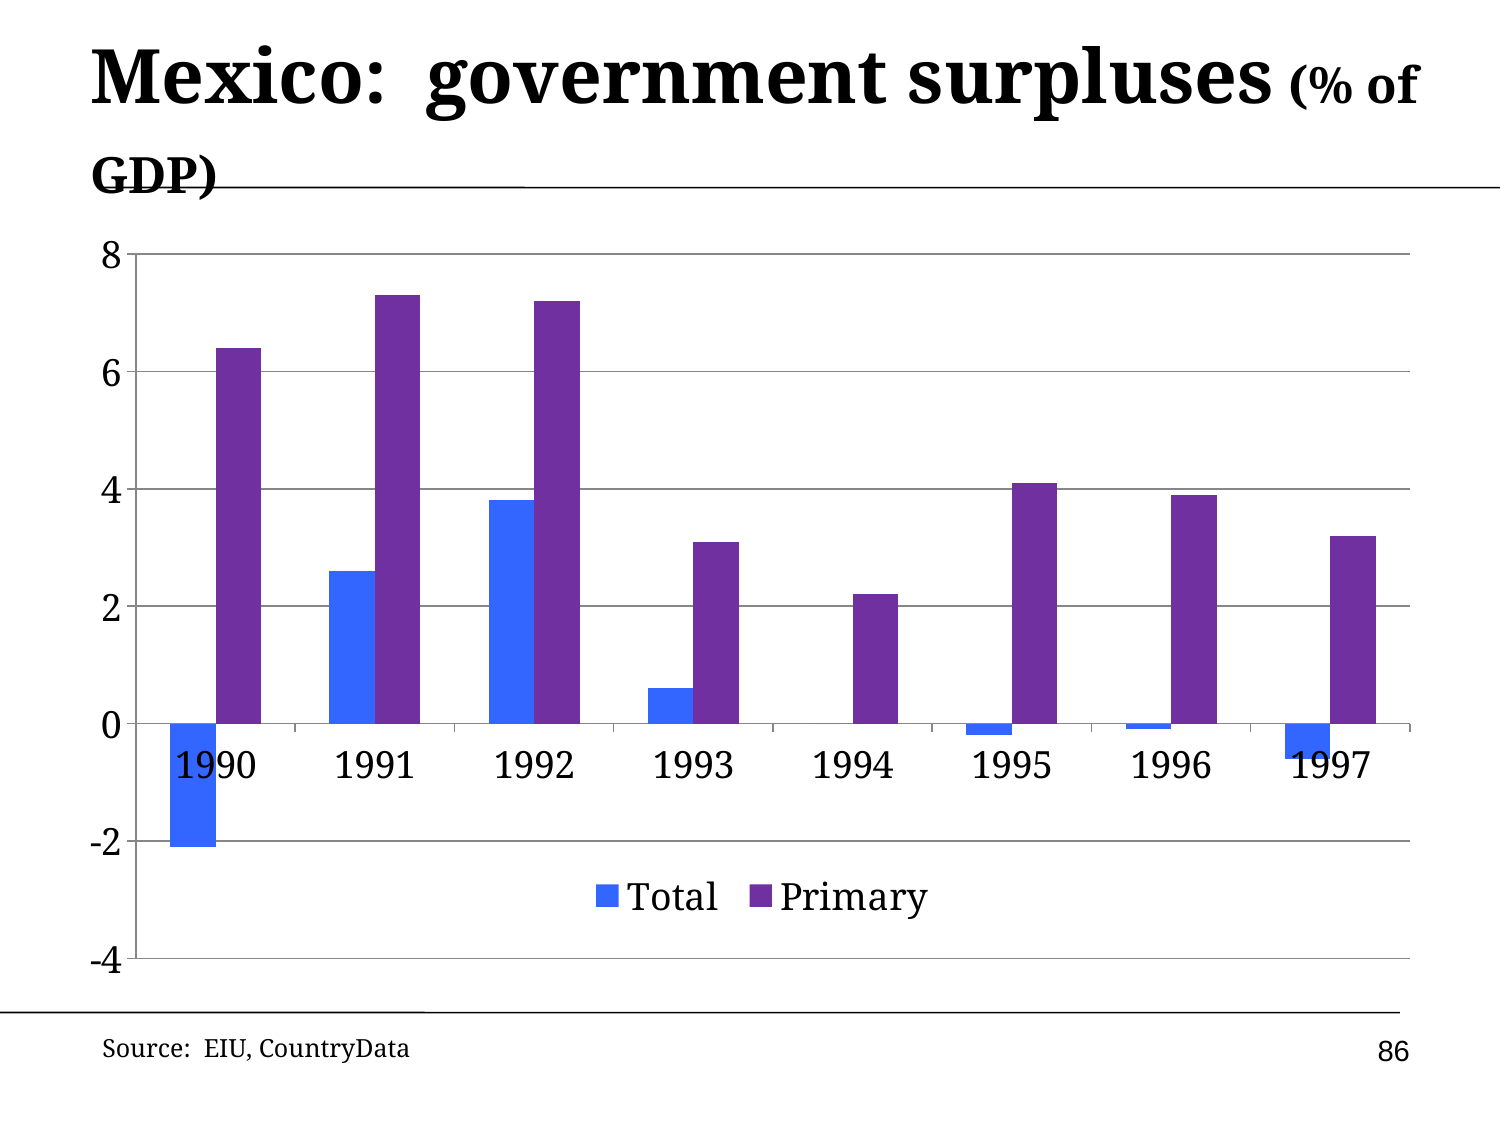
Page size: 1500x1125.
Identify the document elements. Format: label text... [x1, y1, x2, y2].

chart [62, 212, 1438, 1001]
text_box Source: EIU, CountryData [87, 1025, 813, 1070]
title Mexico: government surpluses (% of GDP) [74, 49, 1476, 188]
slide_number 86 [1074, 1024, 1426, 1103]
